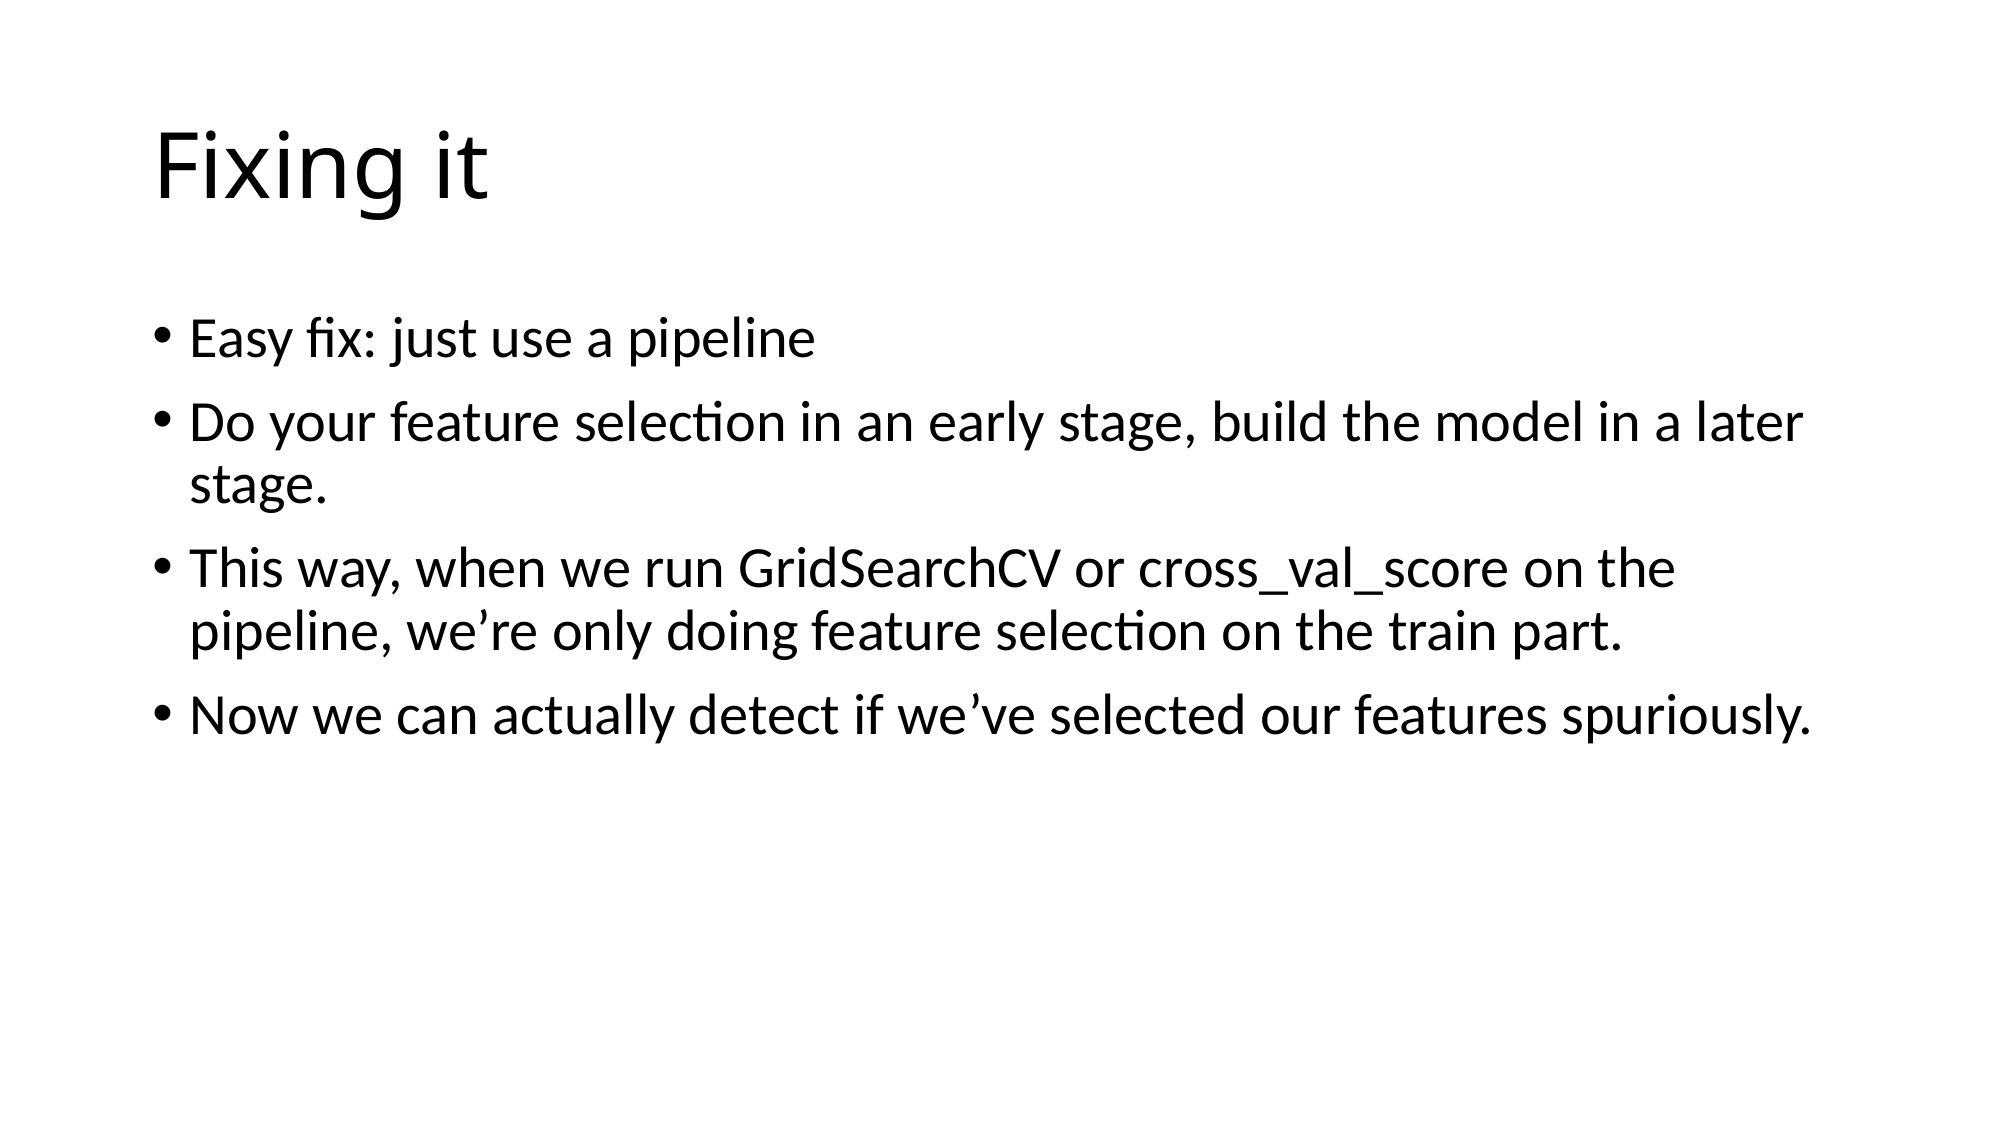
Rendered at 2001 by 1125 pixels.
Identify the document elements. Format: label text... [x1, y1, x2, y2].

list Easy fix: just use a pipeline Do your feature selection in an early stage, build the model in a later stage. This way, when we run GridSearchCV or cross_val_score on the pipeline, we’re only doing feature selection on the train part. Now we can actually detect if we’ve selected our features spuriously. [137, 299, 1863, 1014]
title Fixing it [137, 59, 1863, 278]
